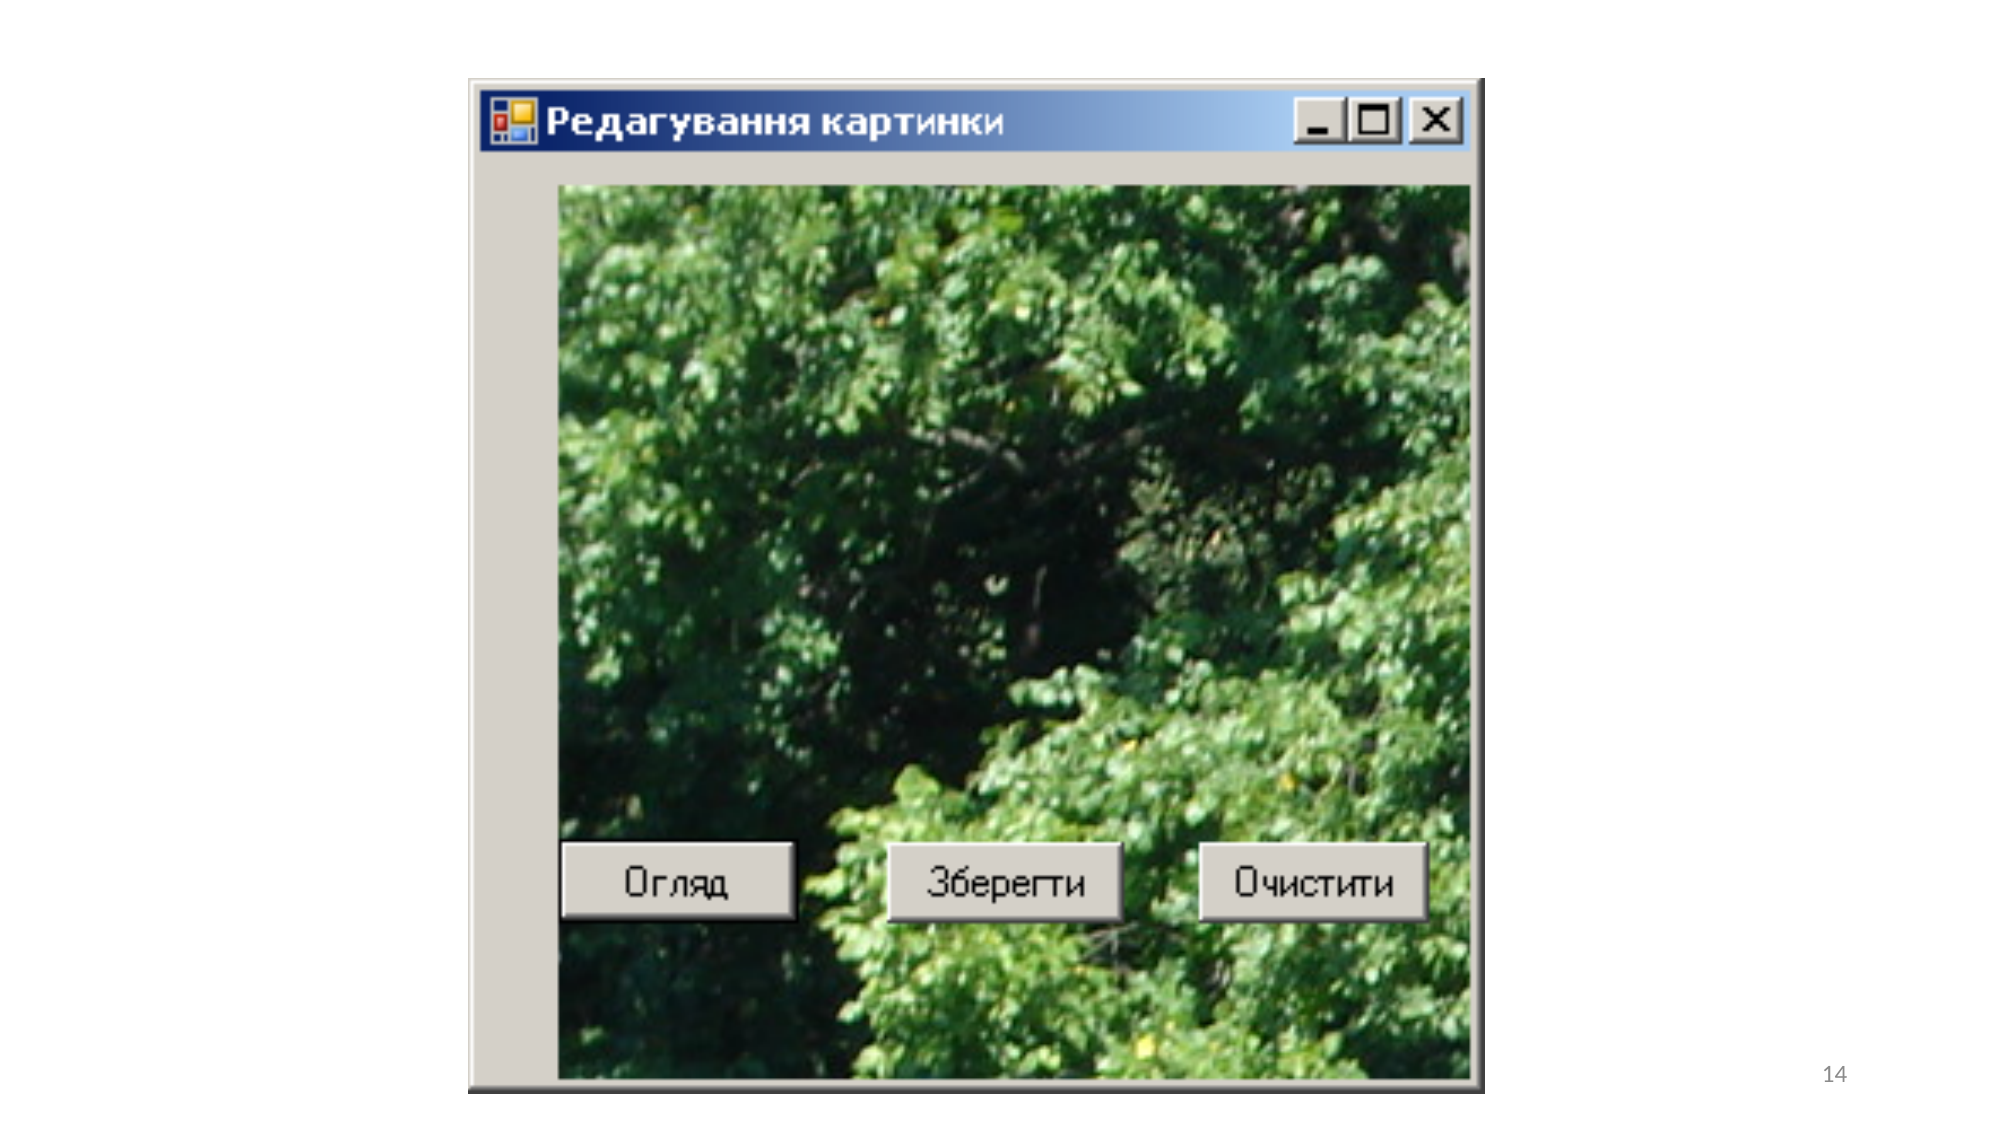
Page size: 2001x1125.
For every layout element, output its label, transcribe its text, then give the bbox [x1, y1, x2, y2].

slide_number 14 [1412, 1042, 1863, 1103]
picture [468, 78, 1485, 1094]
